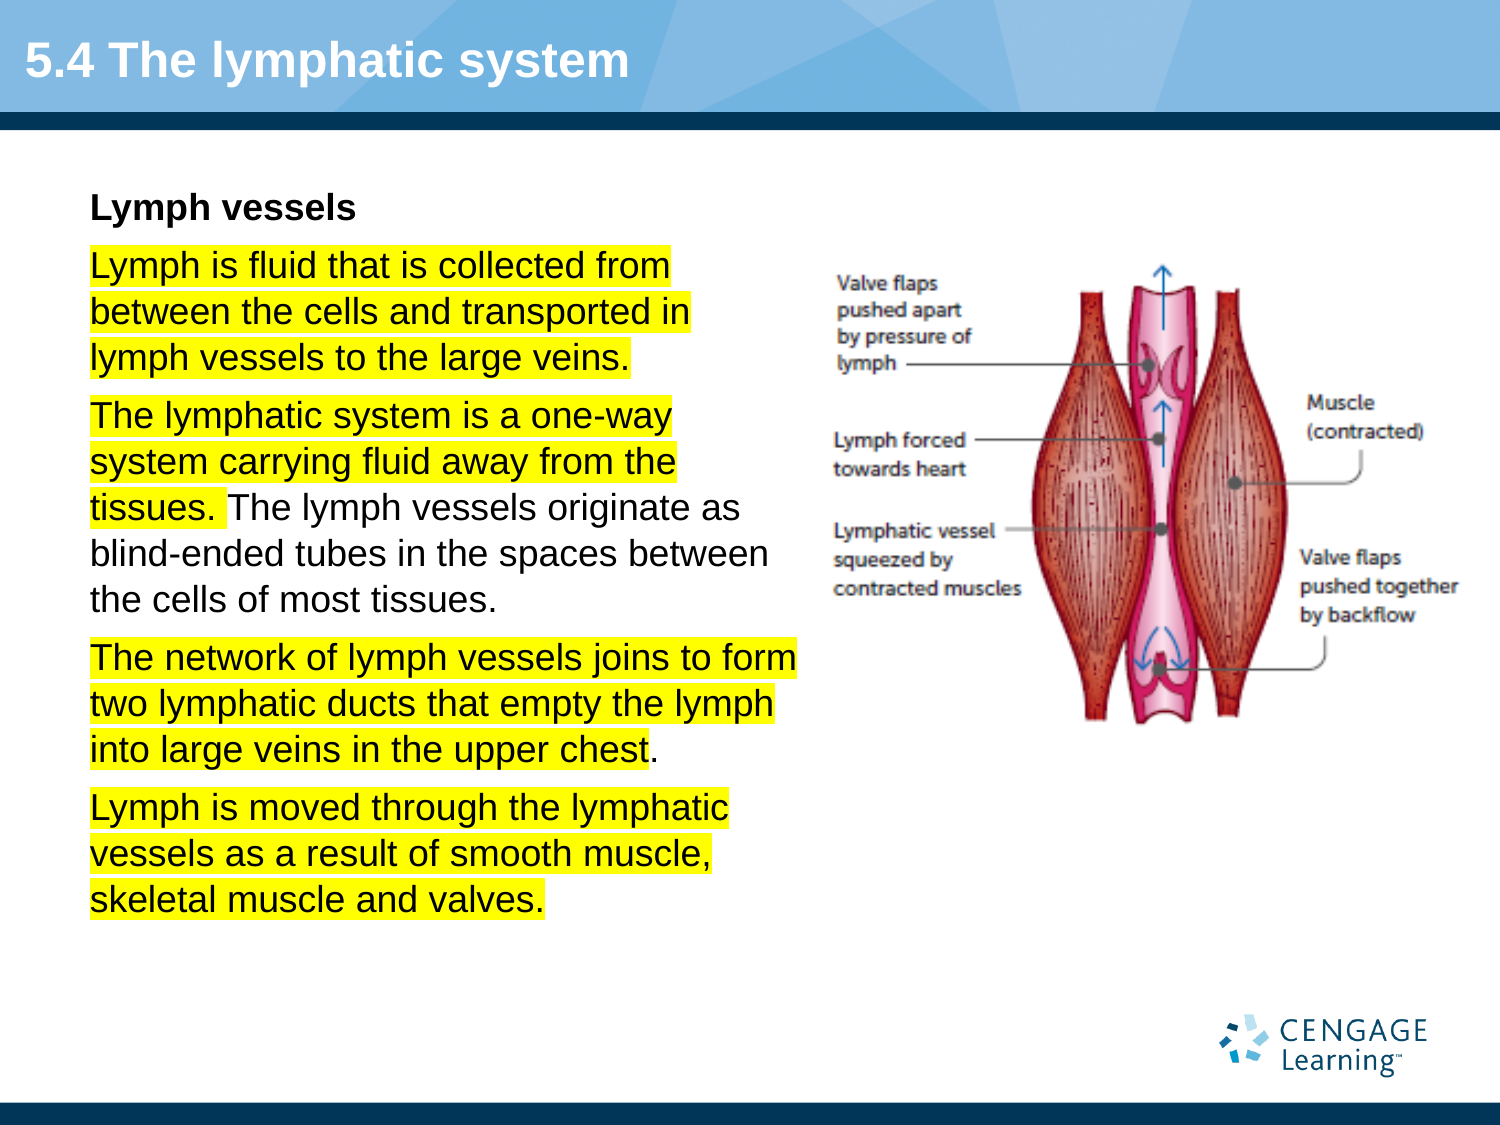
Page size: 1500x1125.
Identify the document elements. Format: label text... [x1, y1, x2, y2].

text_box Lymph vessels Lymph is fluid that is collected from between the cells and transported in lymph vessels to the large veins. The lymphatic system is a one-way system carrying fluid away from the tissues. The lymph vessels originate as blind-ended tubes in the spaces between the cells of most tissues. The network of lymph vessels joins to form two lymphatic ducts that empty the lymph into large veins in the upper chest. Lymph is moved through the lymphatic vessels as a result of smooth muscle, skeletal muscle and valves. [74, 174, 813, 928]
title 5.4 The lymphatic system [24, 24, 1263, 100]
picture [0, 0, 1500, 112]
picture [812, 249, 1483, 742]
picture [1195, 990, 1450, 1101]
